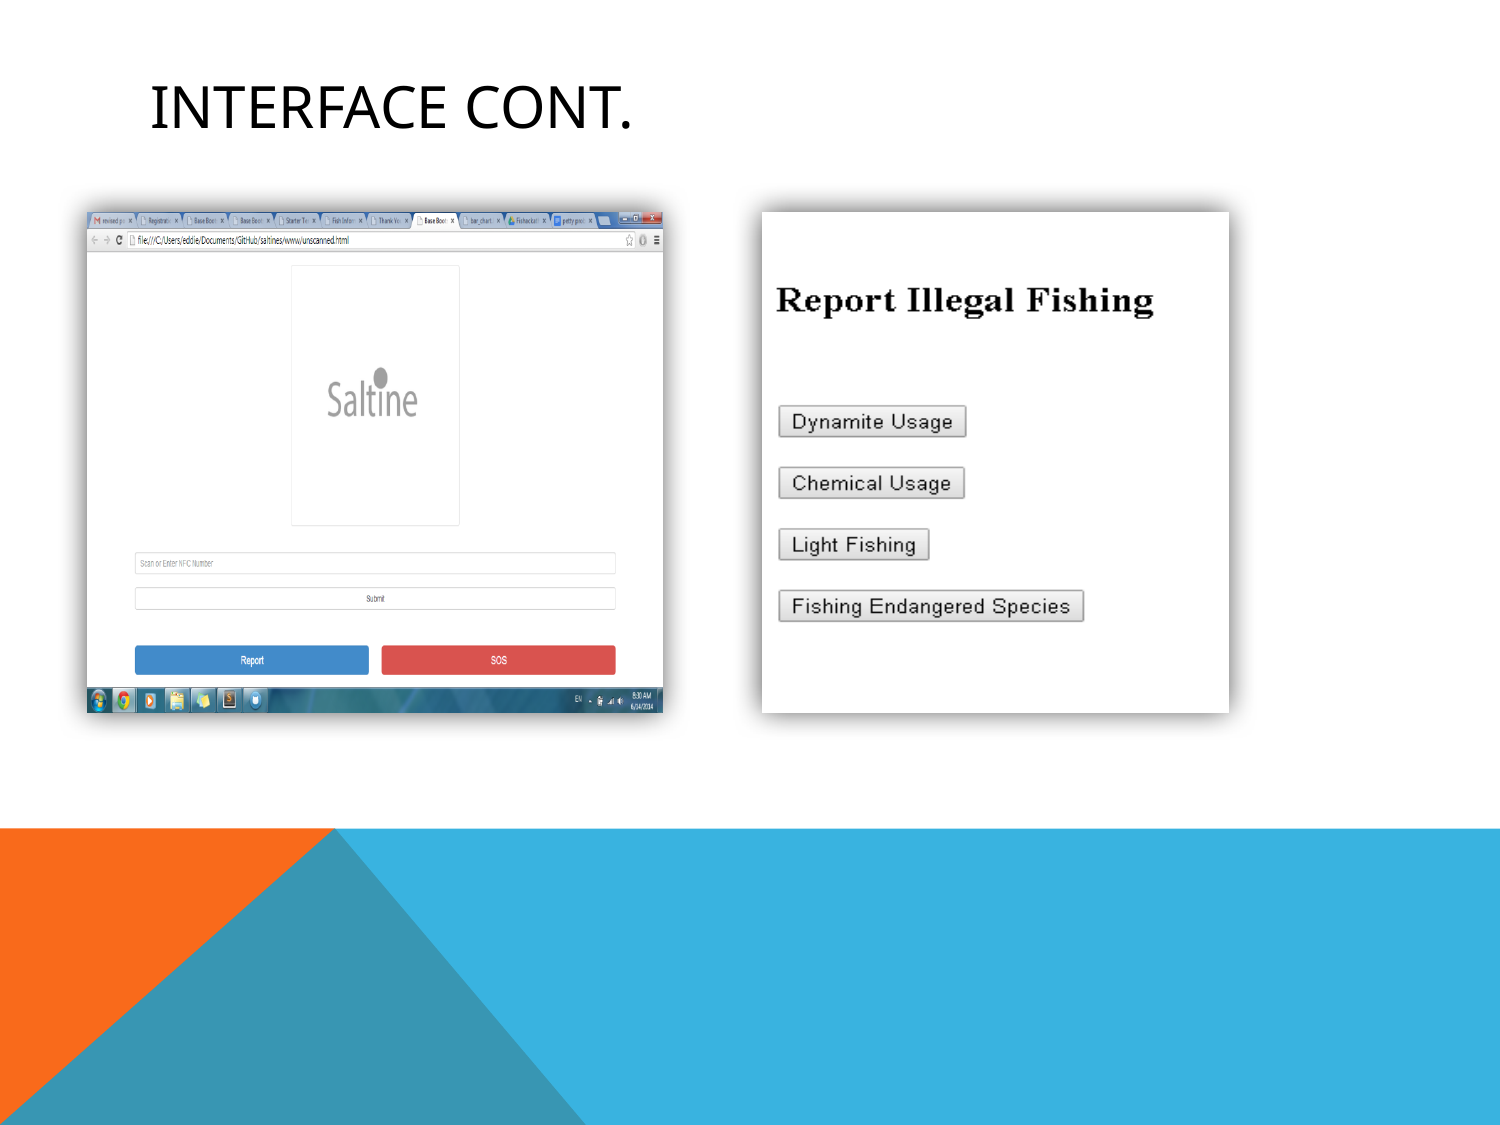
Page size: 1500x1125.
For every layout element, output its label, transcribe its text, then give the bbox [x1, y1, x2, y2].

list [87, 212, 663, 714]
title Interface Cont. [135, 60, 1369, 150]
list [762, 212, 1230, 713]
